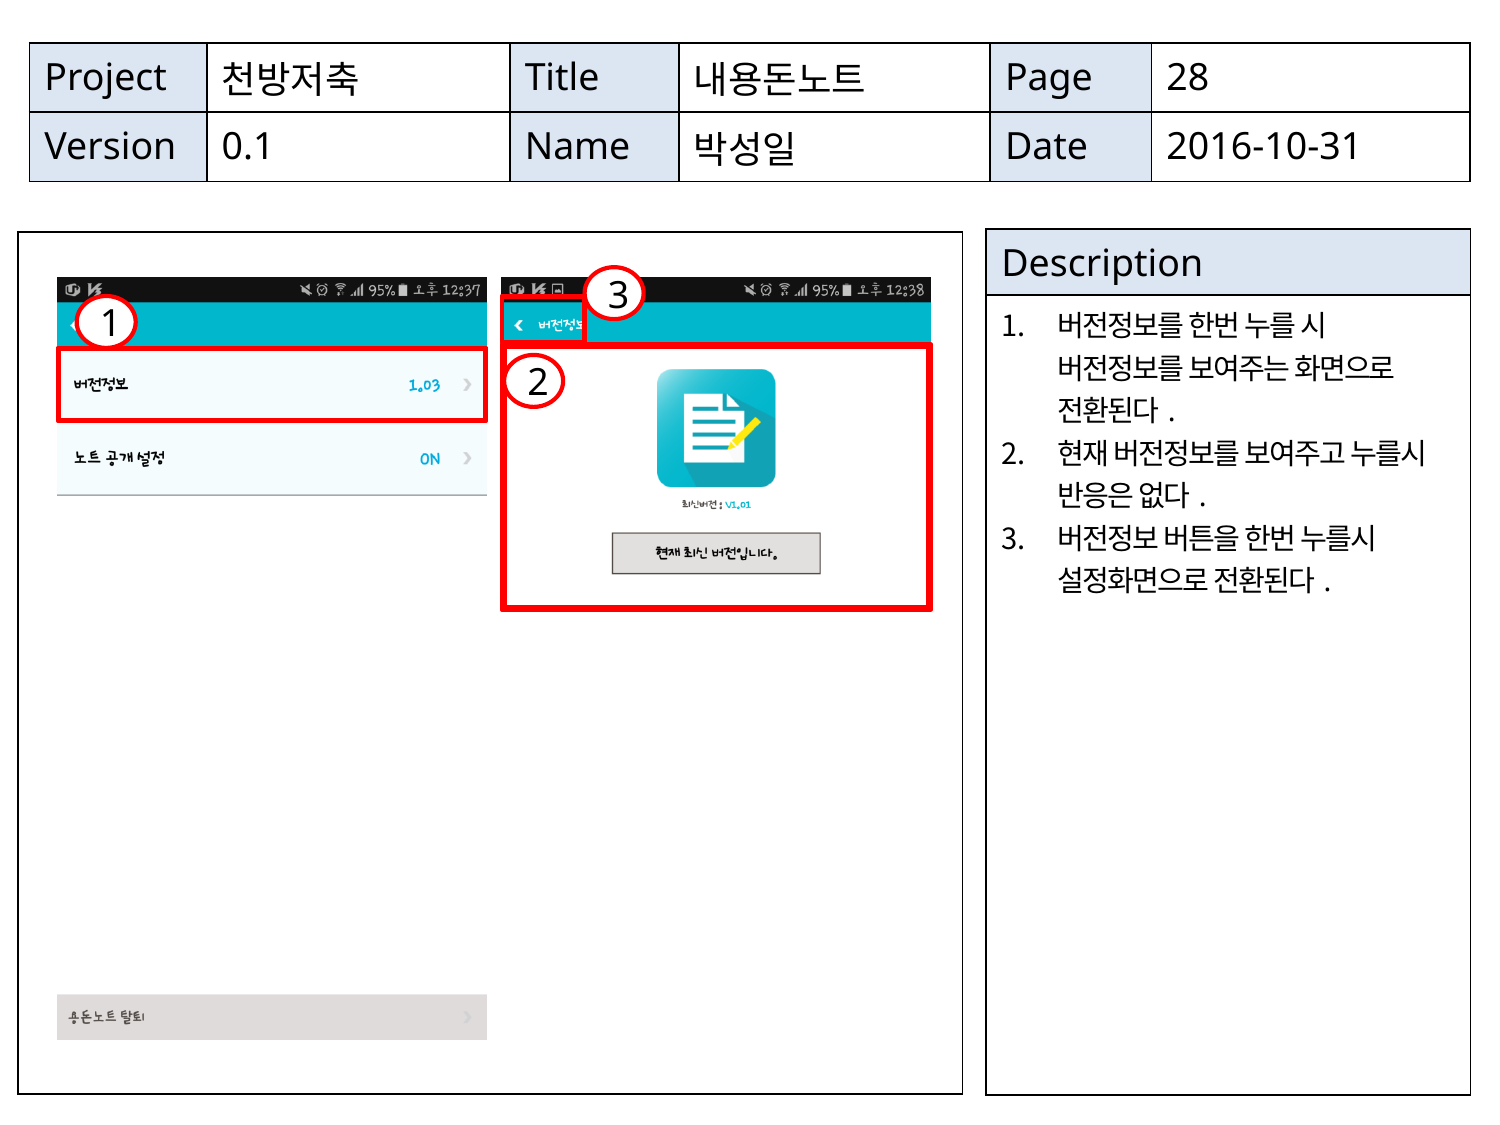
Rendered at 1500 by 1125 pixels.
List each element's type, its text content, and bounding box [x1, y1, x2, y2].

table_header 천방저축 [208, 44, 509, 111]
text_box 3 [590, 265, 639, 275]
table_cell 박성일 [680, 113, 989, 181]
table_cell 0.1 [208, 113, 509, 181]
table_header 내용돈노트 [680, 44, 989, 111]
picture [501, 277, 931, 1040]
table_cell 버전정보를 한번 누를 시 버전정보를 보여주는 화면으로 전환된다. 현재 버전정보를 보여주고 누를시 반응은 없다. 버전정보 버튼을 한번 누를시 설정화면으로 전환된다. [987, 296, 1470, 1094]
table_cell 2016-10-31 [1152, 113, 1469, 181]
table_cell Date [991, 113, 1151, 181]
table_header Page [991, 44, 1151, 111]
table_cell Name [511, 113, 678, 181]
table_header [19, 233, 962, 1093]
table_header Project [30, 44, 206, 111]
table_header Title [511, 44, 678, 111]
table_cell Version [30, 113, 206, 181]
table_header Description [987, 230, 1470, 294]
picture [57, 277, 487, 1040]
table_header 28 [1152, 44, 1469, 111]
